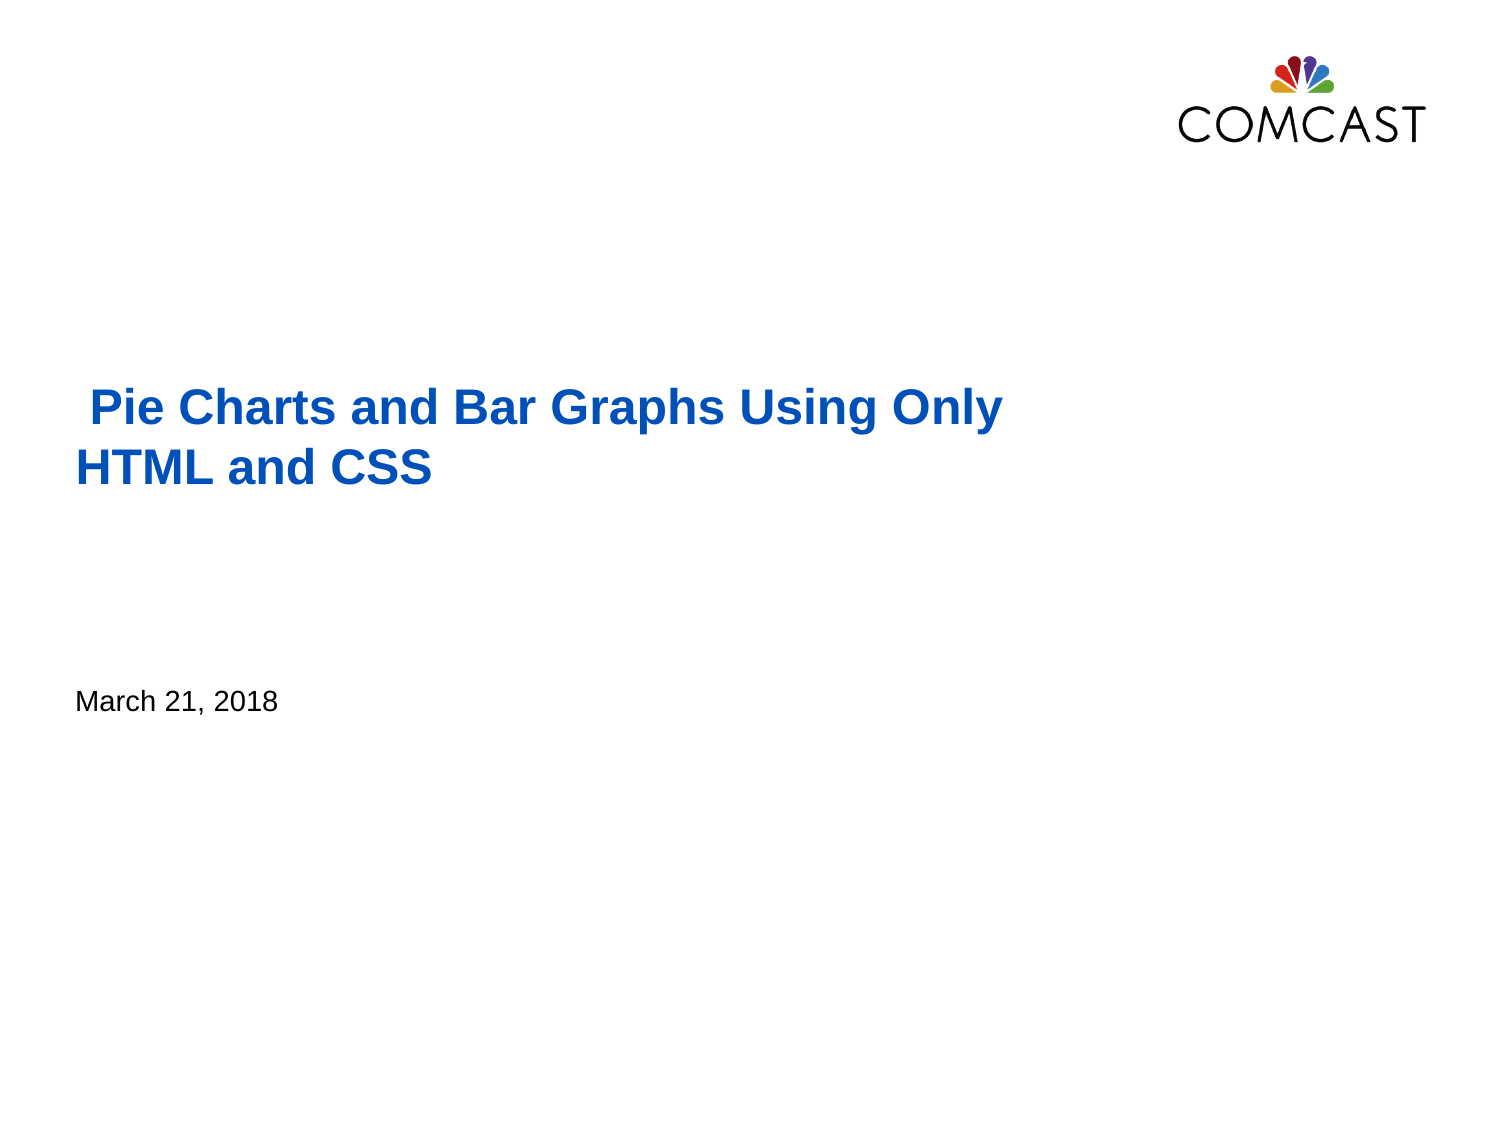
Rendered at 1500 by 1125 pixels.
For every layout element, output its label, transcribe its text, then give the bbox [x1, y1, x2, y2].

title Pie Charts and Bar Graphs Using Only HTML and CSS [75, 374, 1351, 625]
subtitle March 21, 2018 [75, 674, 1351, 800]
picture [1177, 54, 1427, 144]
